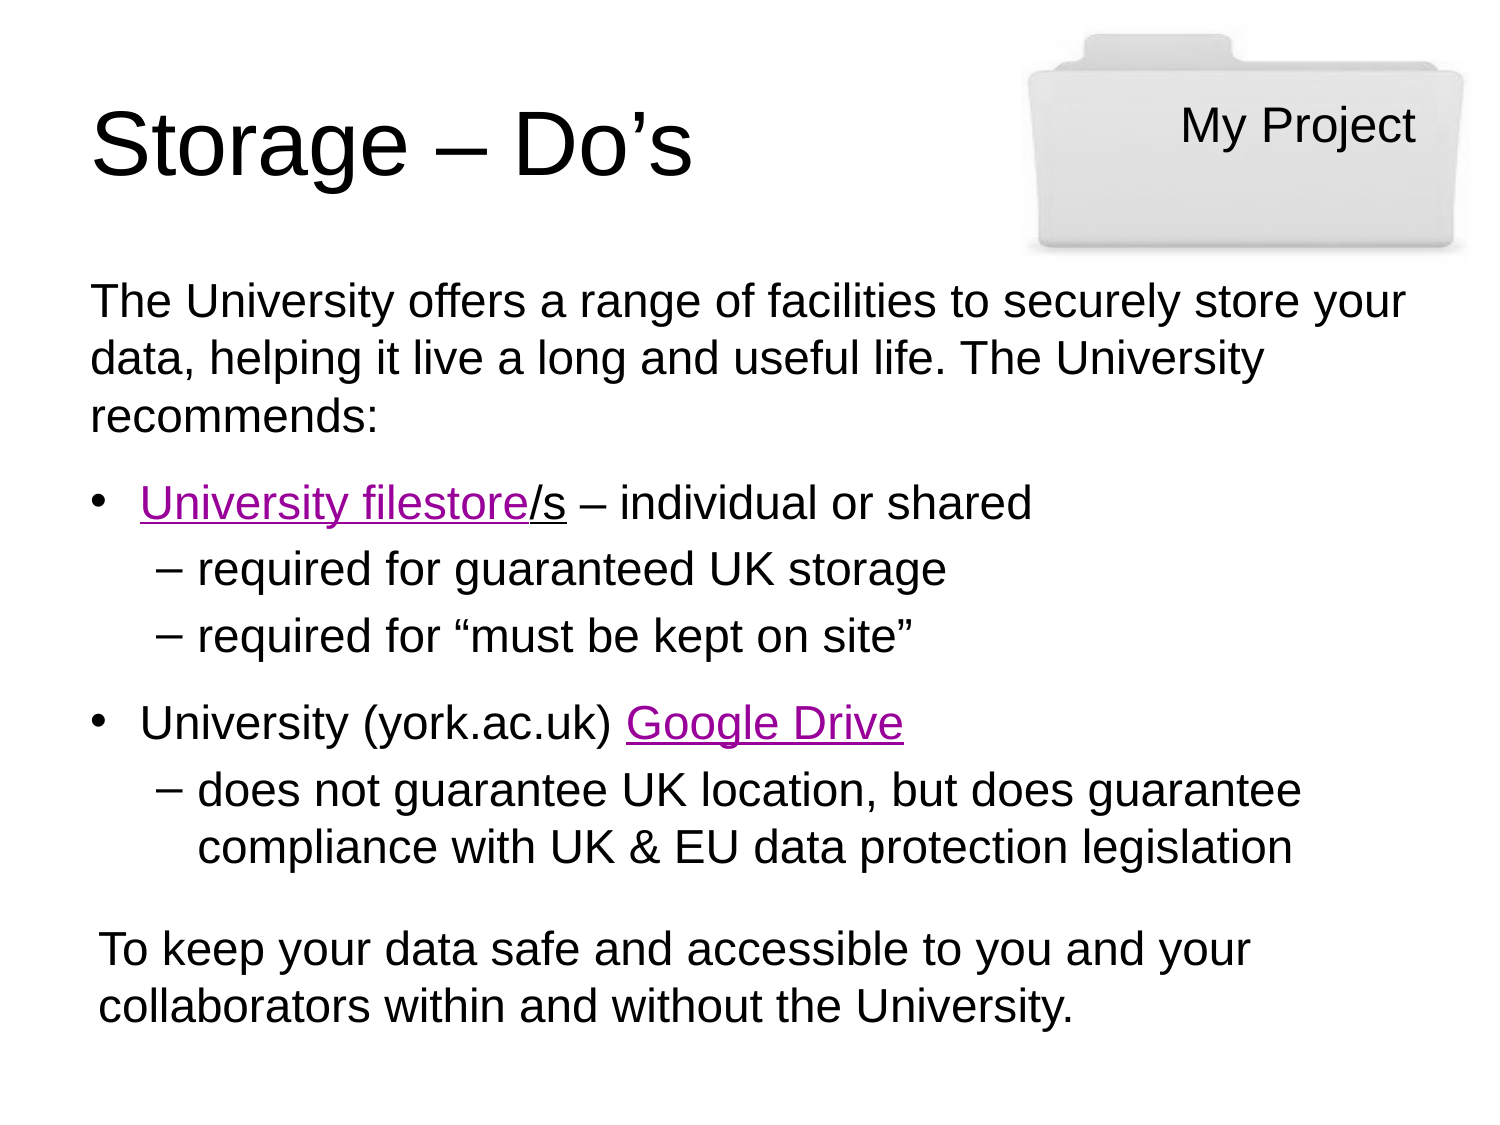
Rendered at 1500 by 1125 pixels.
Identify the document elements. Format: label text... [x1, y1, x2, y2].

list The University offers a range of facilities to securely store your data, helping it live a long and useful life. The University recommends: University filestore/s – individual or shared required for guaranteed UK storage required for “must be kept on site” University (york.ac.uk) Google Drive does not guarantee UK location, but does guarantee compliance with UK & EU data protection legislation To keep your data safe and accessible to you and your collaborators within and without the University. [75, 262, 1459, 1059]
title Storage – Do’s [75, 45, 1016, 233]
picture [1021, 0, 1472, 291]
